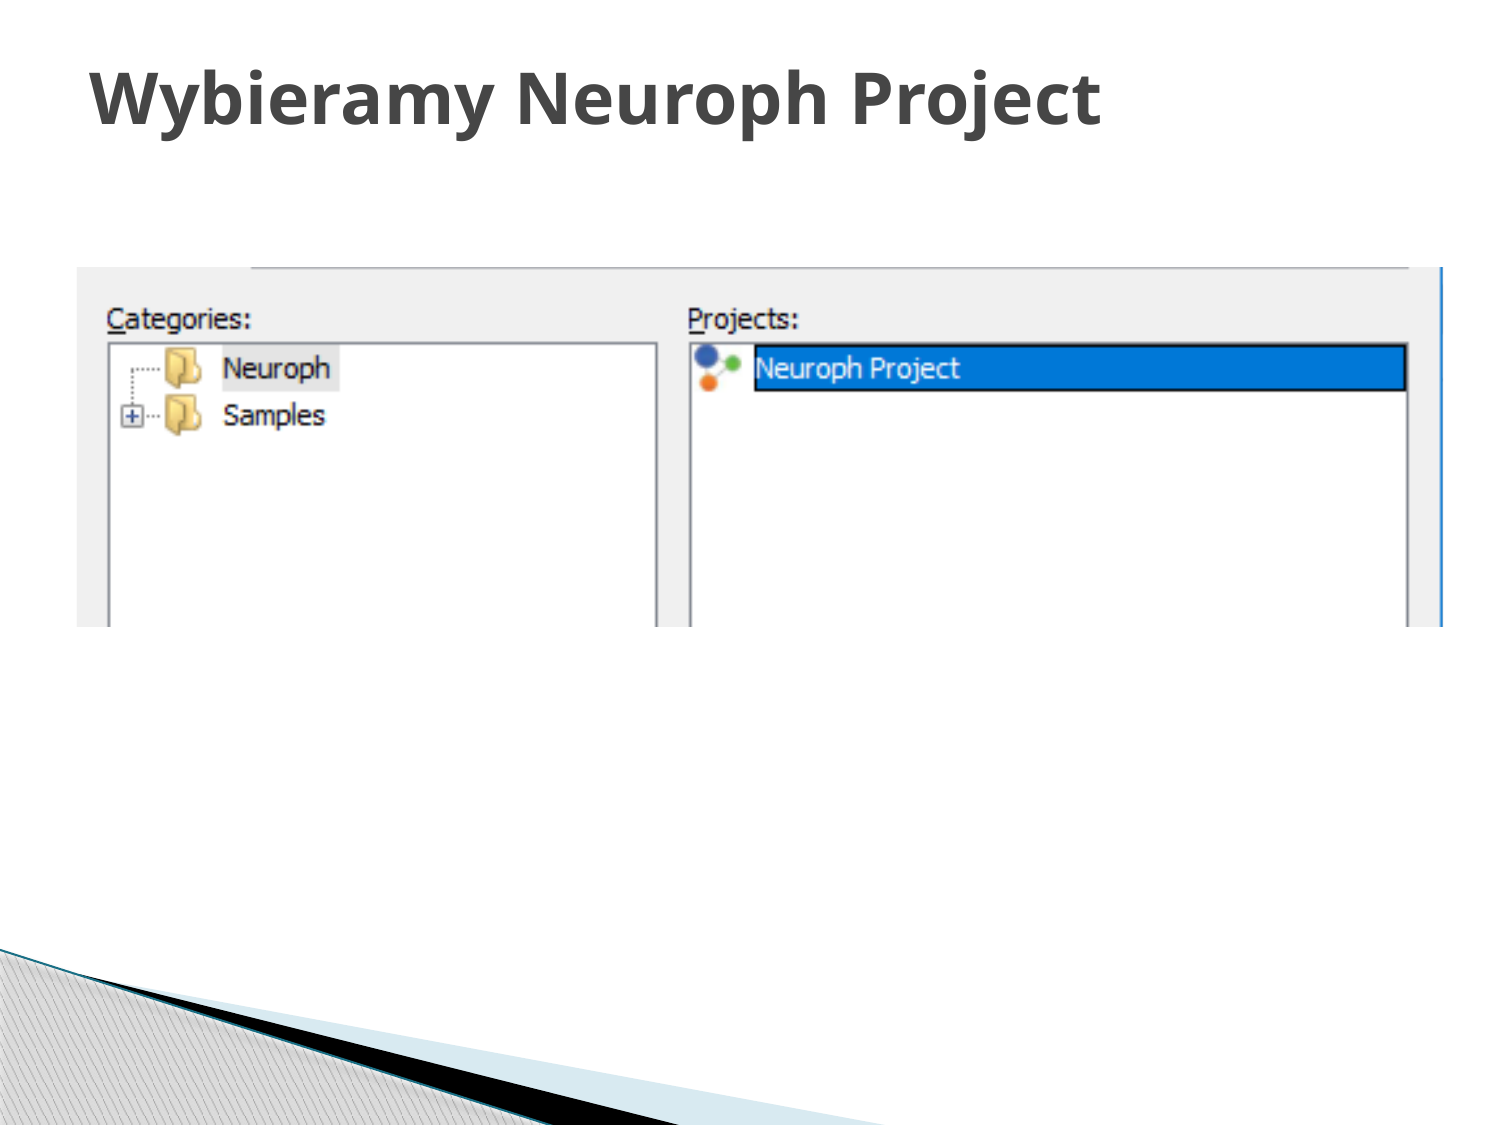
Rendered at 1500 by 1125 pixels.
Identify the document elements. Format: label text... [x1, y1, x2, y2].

picture [76, 266, 1444, 627]
title Wybieramy Neuroph Project [75, 45, 1425, 233]
